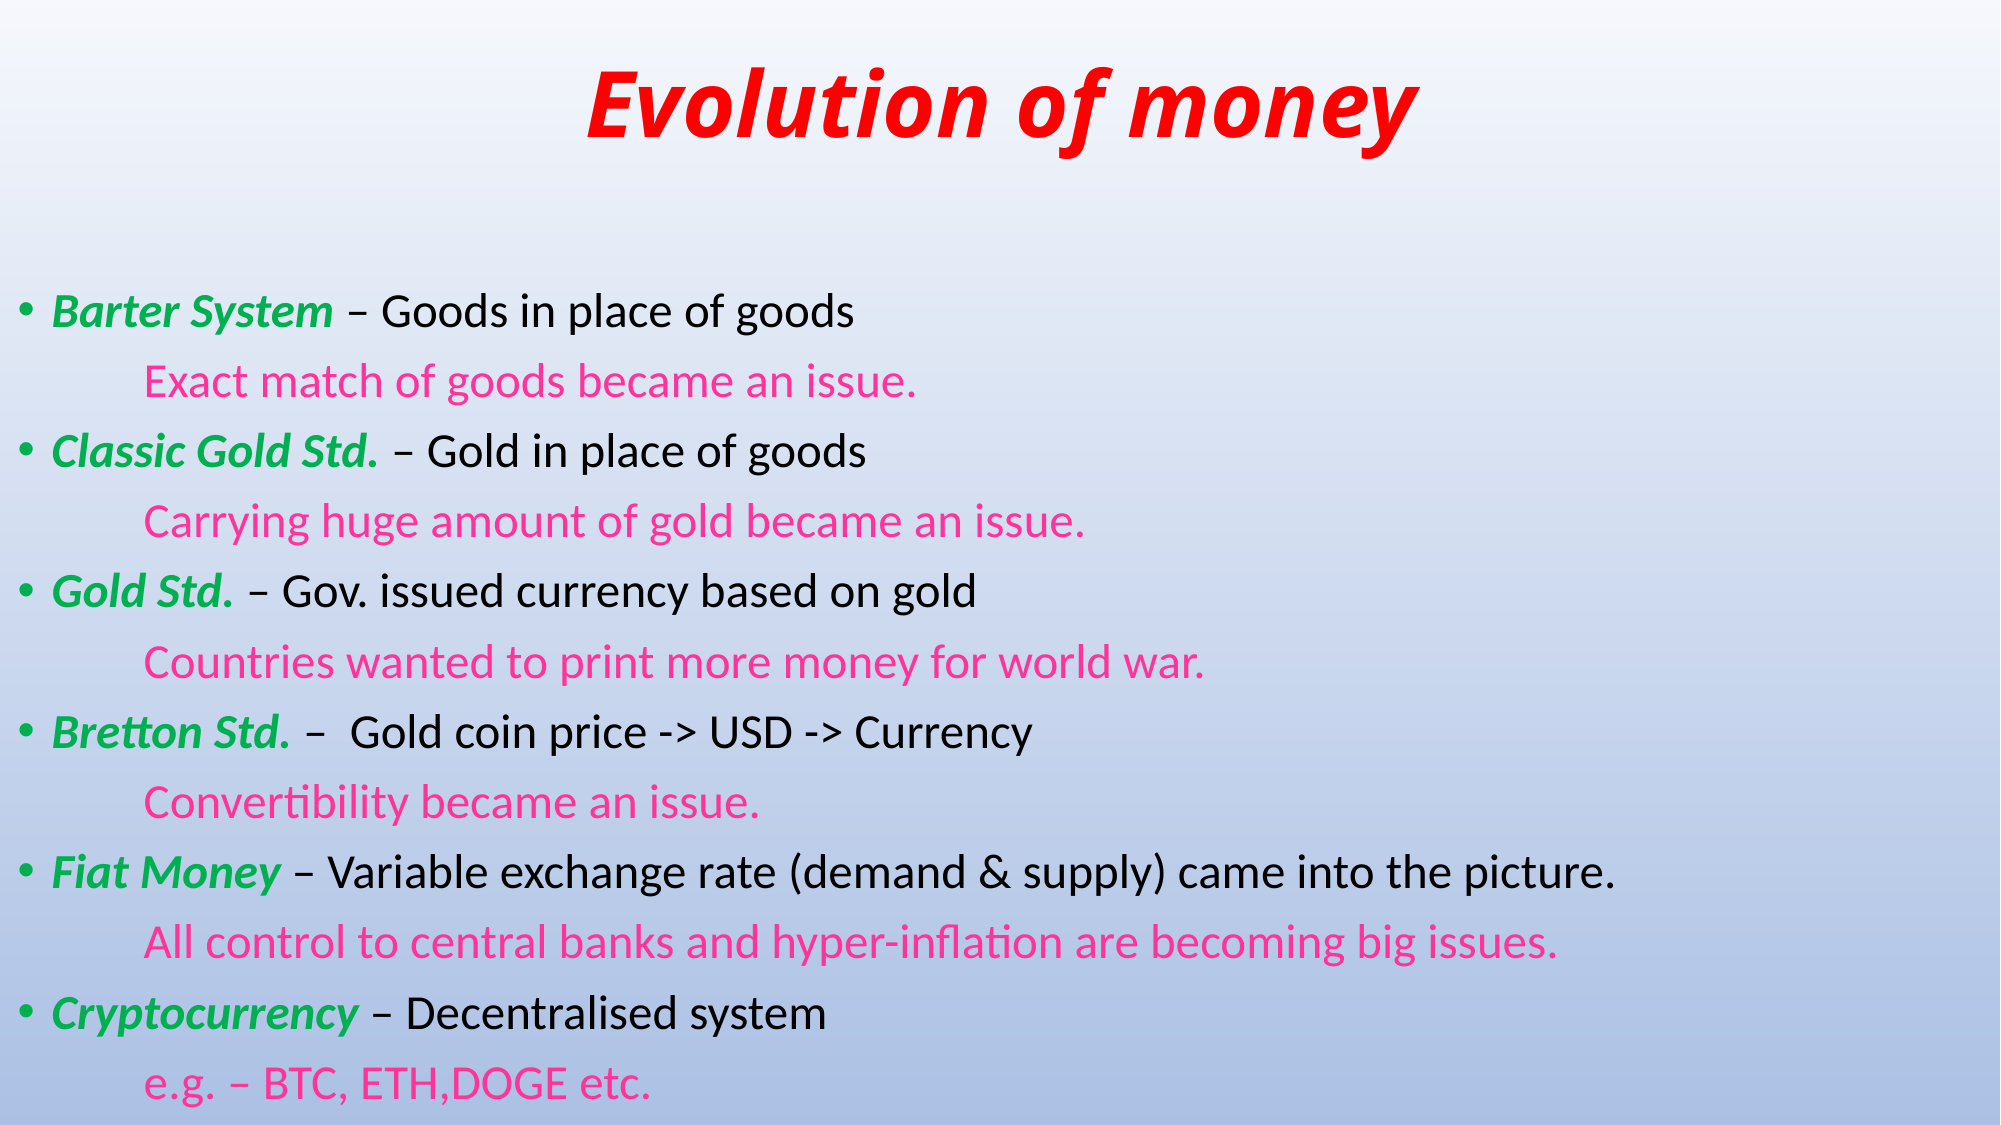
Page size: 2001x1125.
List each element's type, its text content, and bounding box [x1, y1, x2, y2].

list Barter System – Goods in place of goods Exact match of goods became an issue. Classic Gold Std. – Gold in place of goods Carrying huge amount of gold became an issue. Gold Std. – Gov. issued currency based on gold Countries wanted to print more money for world war. Bretton Std. – Gold coin price -> USD -> Currency Convertibility became an issue. Fiat Money – Variable exchange rate (demand & supply) came into the picture. All control to central banks and hyper-inflation are becoming big issues. Cryptocurrency – Decentralised system e.g. – BTC, ETH,DOGE etc. [2, 277, 2000, 1125]
title Evolution of money [2, 0, 2000, 217]
